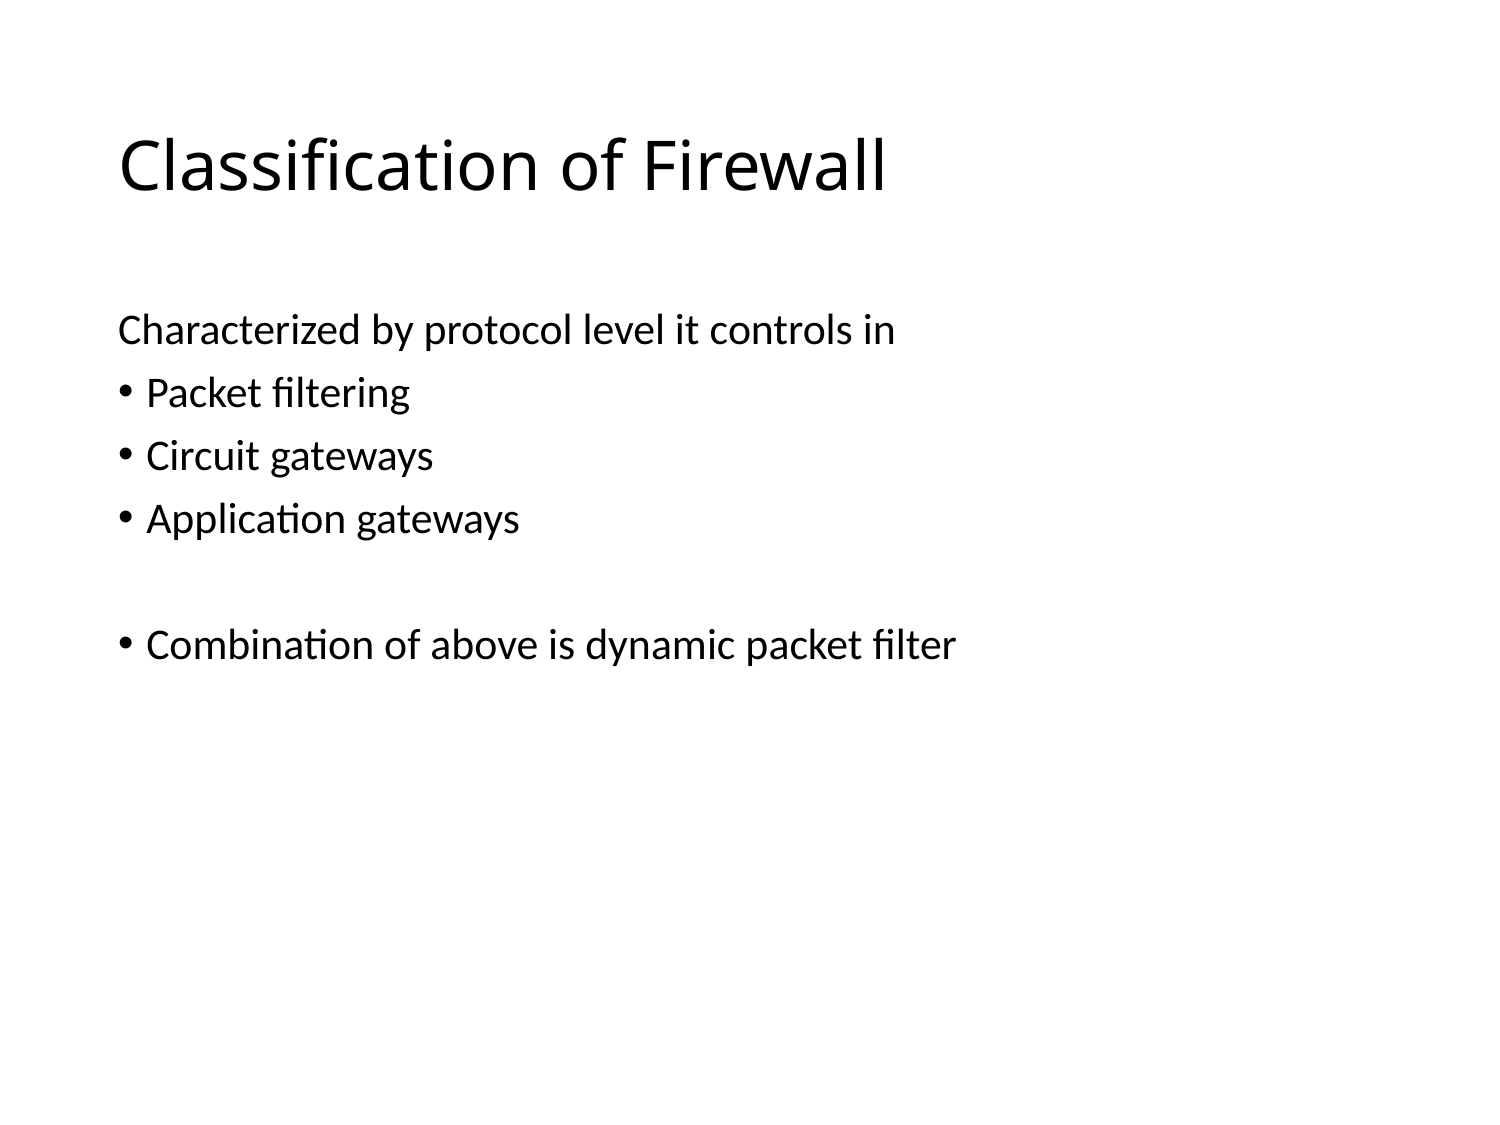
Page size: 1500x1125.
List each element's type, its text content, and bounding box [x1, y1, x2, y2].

title Classification of Firewall [103, 59, 1397, 278]
list Characterized by protocol level it controls in Packet filtering Circuit gateways Application gateways Combination of above is dynamic packet filter [103, 299, 1397, 1014]
